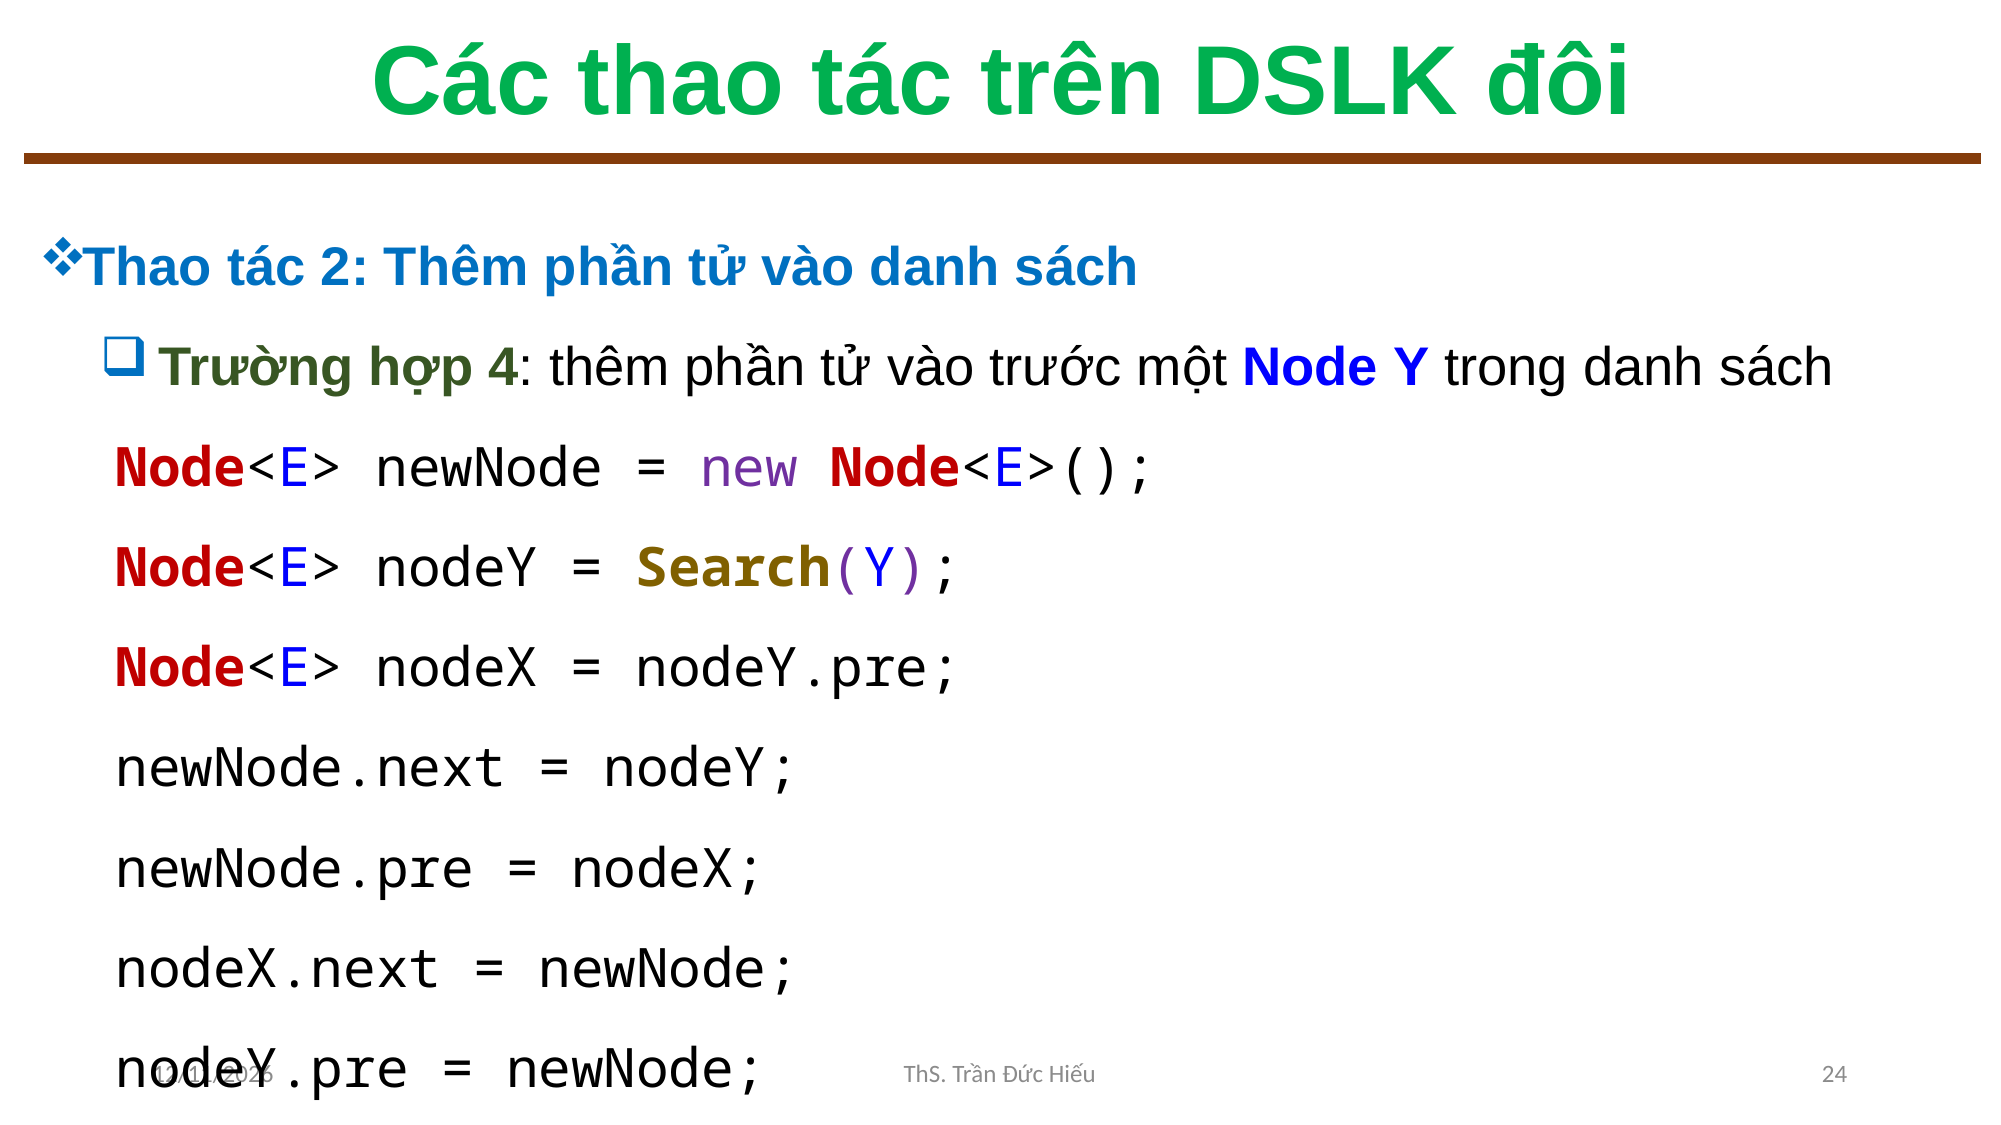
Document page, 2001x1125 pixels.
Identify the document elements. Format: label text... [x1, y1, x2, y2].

list Thao tác 2: Thêm phần tử vào danh sách Trường hợp 4: thêm phần tử vào trước một Node Y trong danh sách Node<E> newNode = new Node<E>(); Node<E> nodeY = Search(Y); Node<E> nodeX = nodeY.pre; newNode.next = nodeY; newNode.pre = nodeX; nodeX.next = newNode; nodeY.pre = newNode; [24, 204, 1982, 1112]
title Các thao tác trên DSLK đôi [24, 22, 1982, 144]
